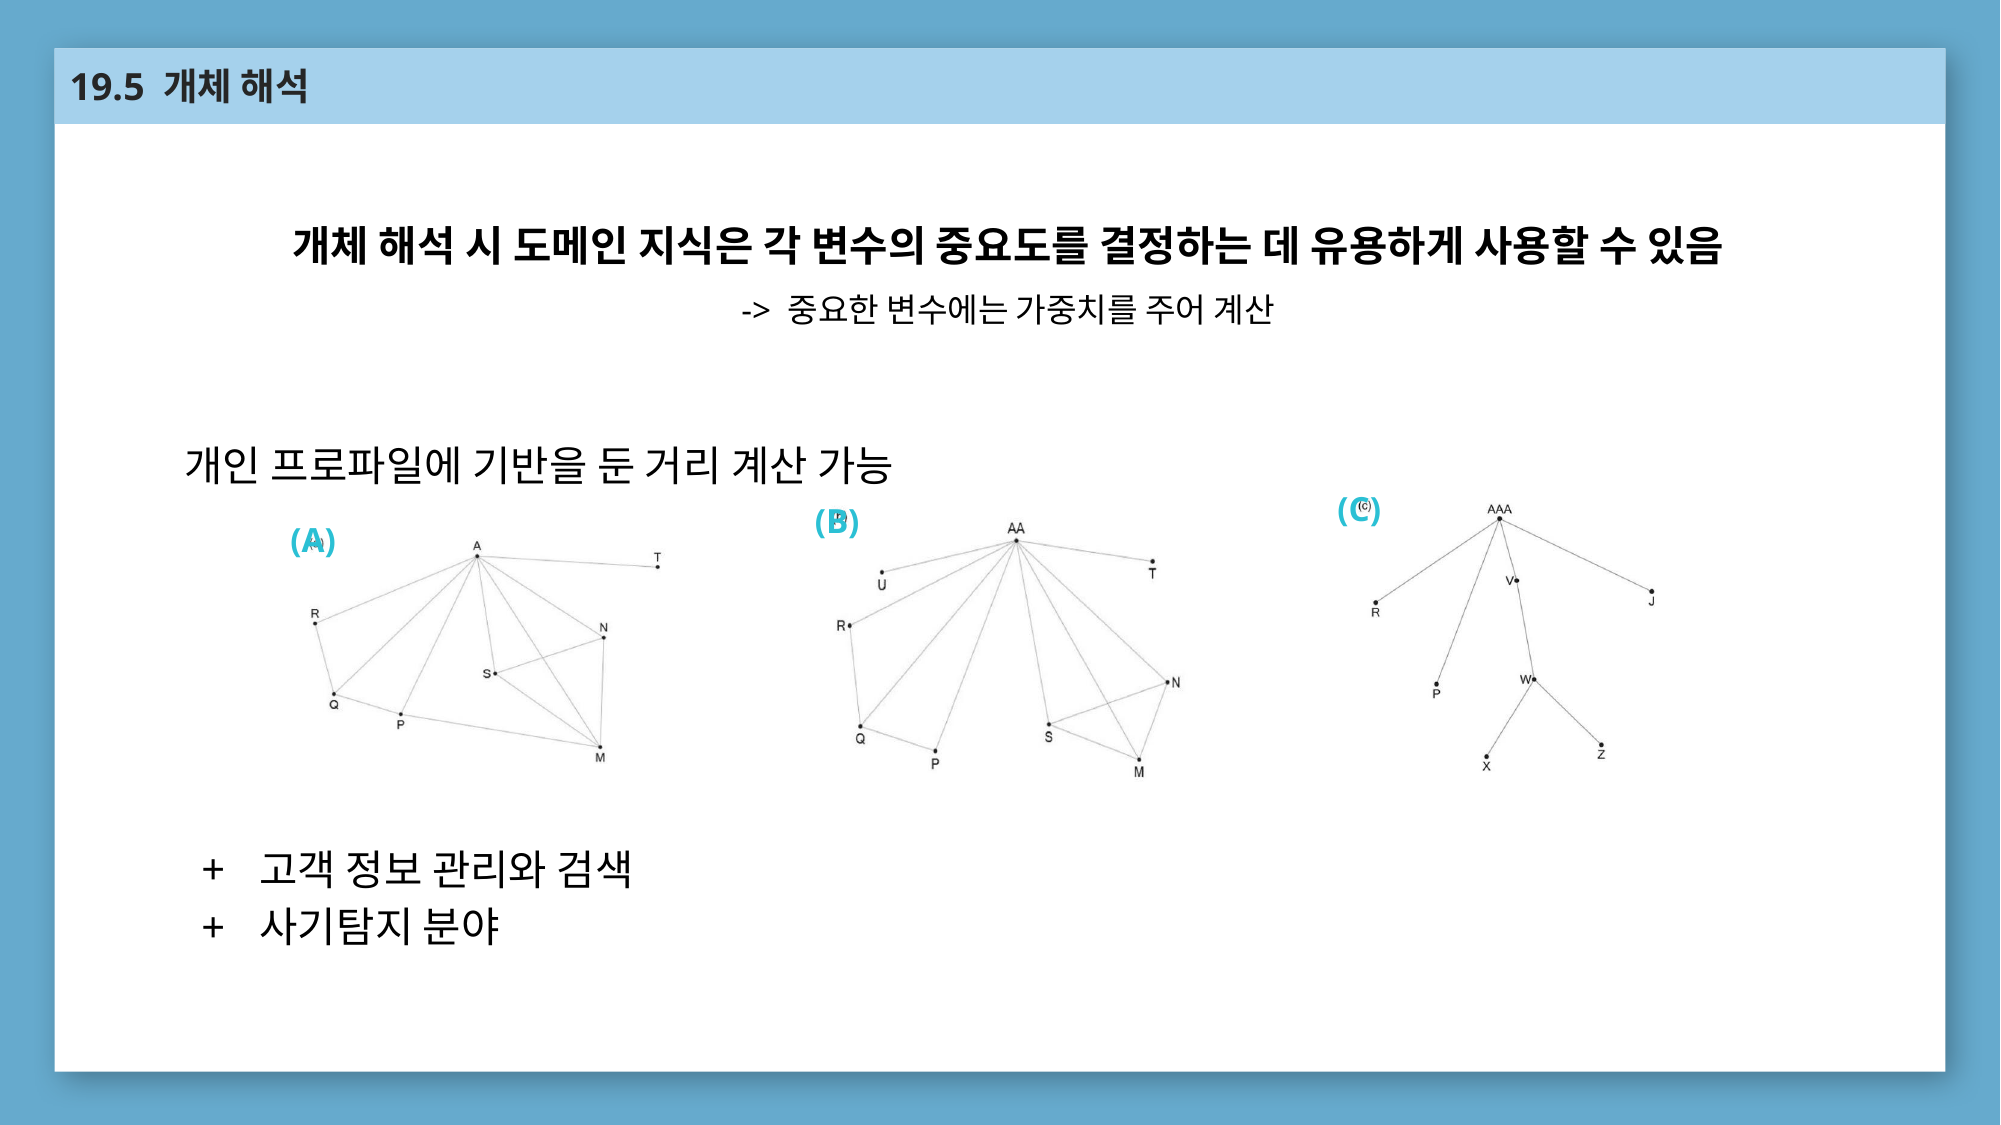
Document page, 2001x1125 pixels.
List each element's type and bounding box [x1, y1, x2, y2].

text_box [54, 48, 1946, 1072]
text_box [1303, 473, 1720, 803]
text_box [257, 503, 697, 772]
text_box [781, 485, 1219, 790]
